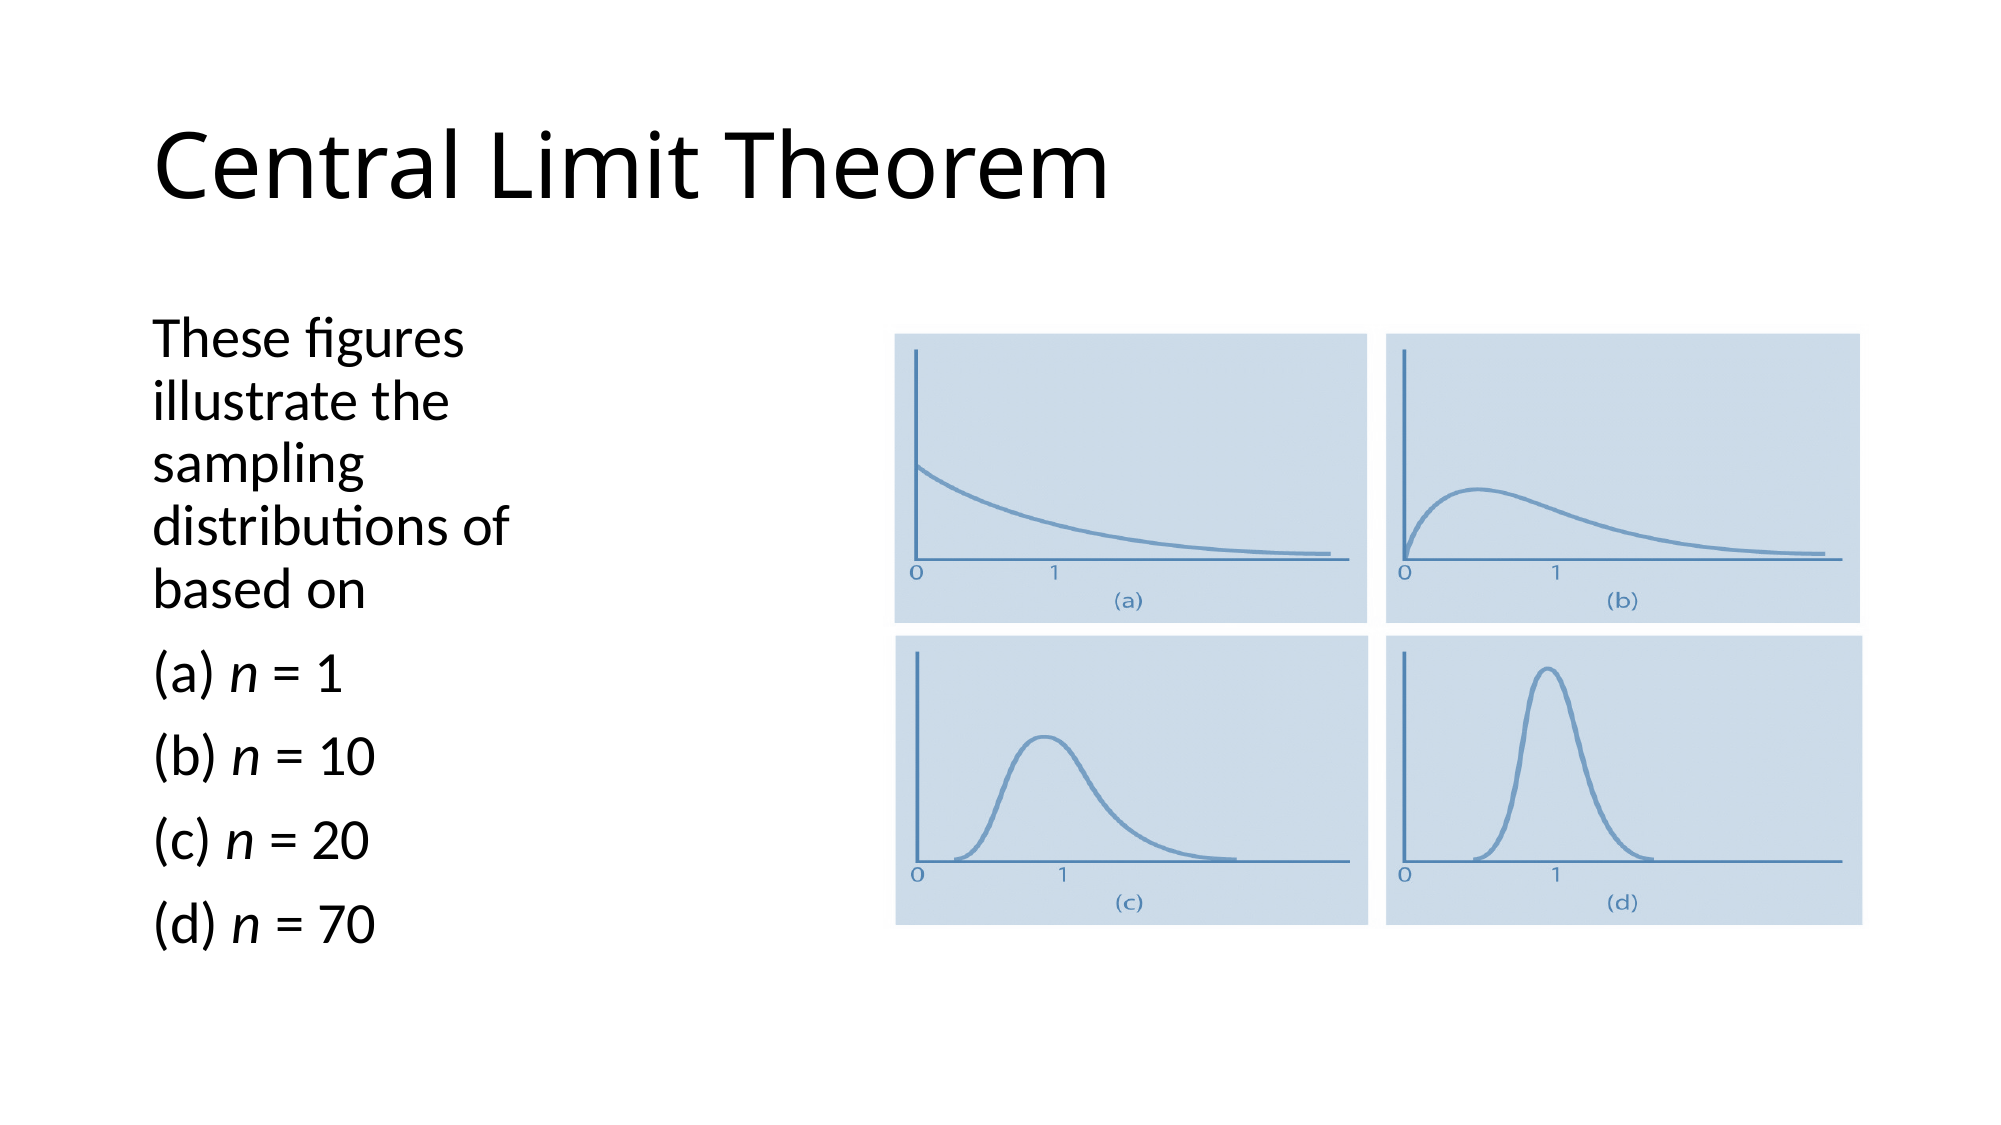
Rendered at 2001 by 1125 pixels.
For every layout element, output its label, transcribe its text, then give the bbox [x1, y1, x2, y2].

title Central Limit Theorem [137, 59, 1863, 278]
picture [883, 324, 1872, 933]
